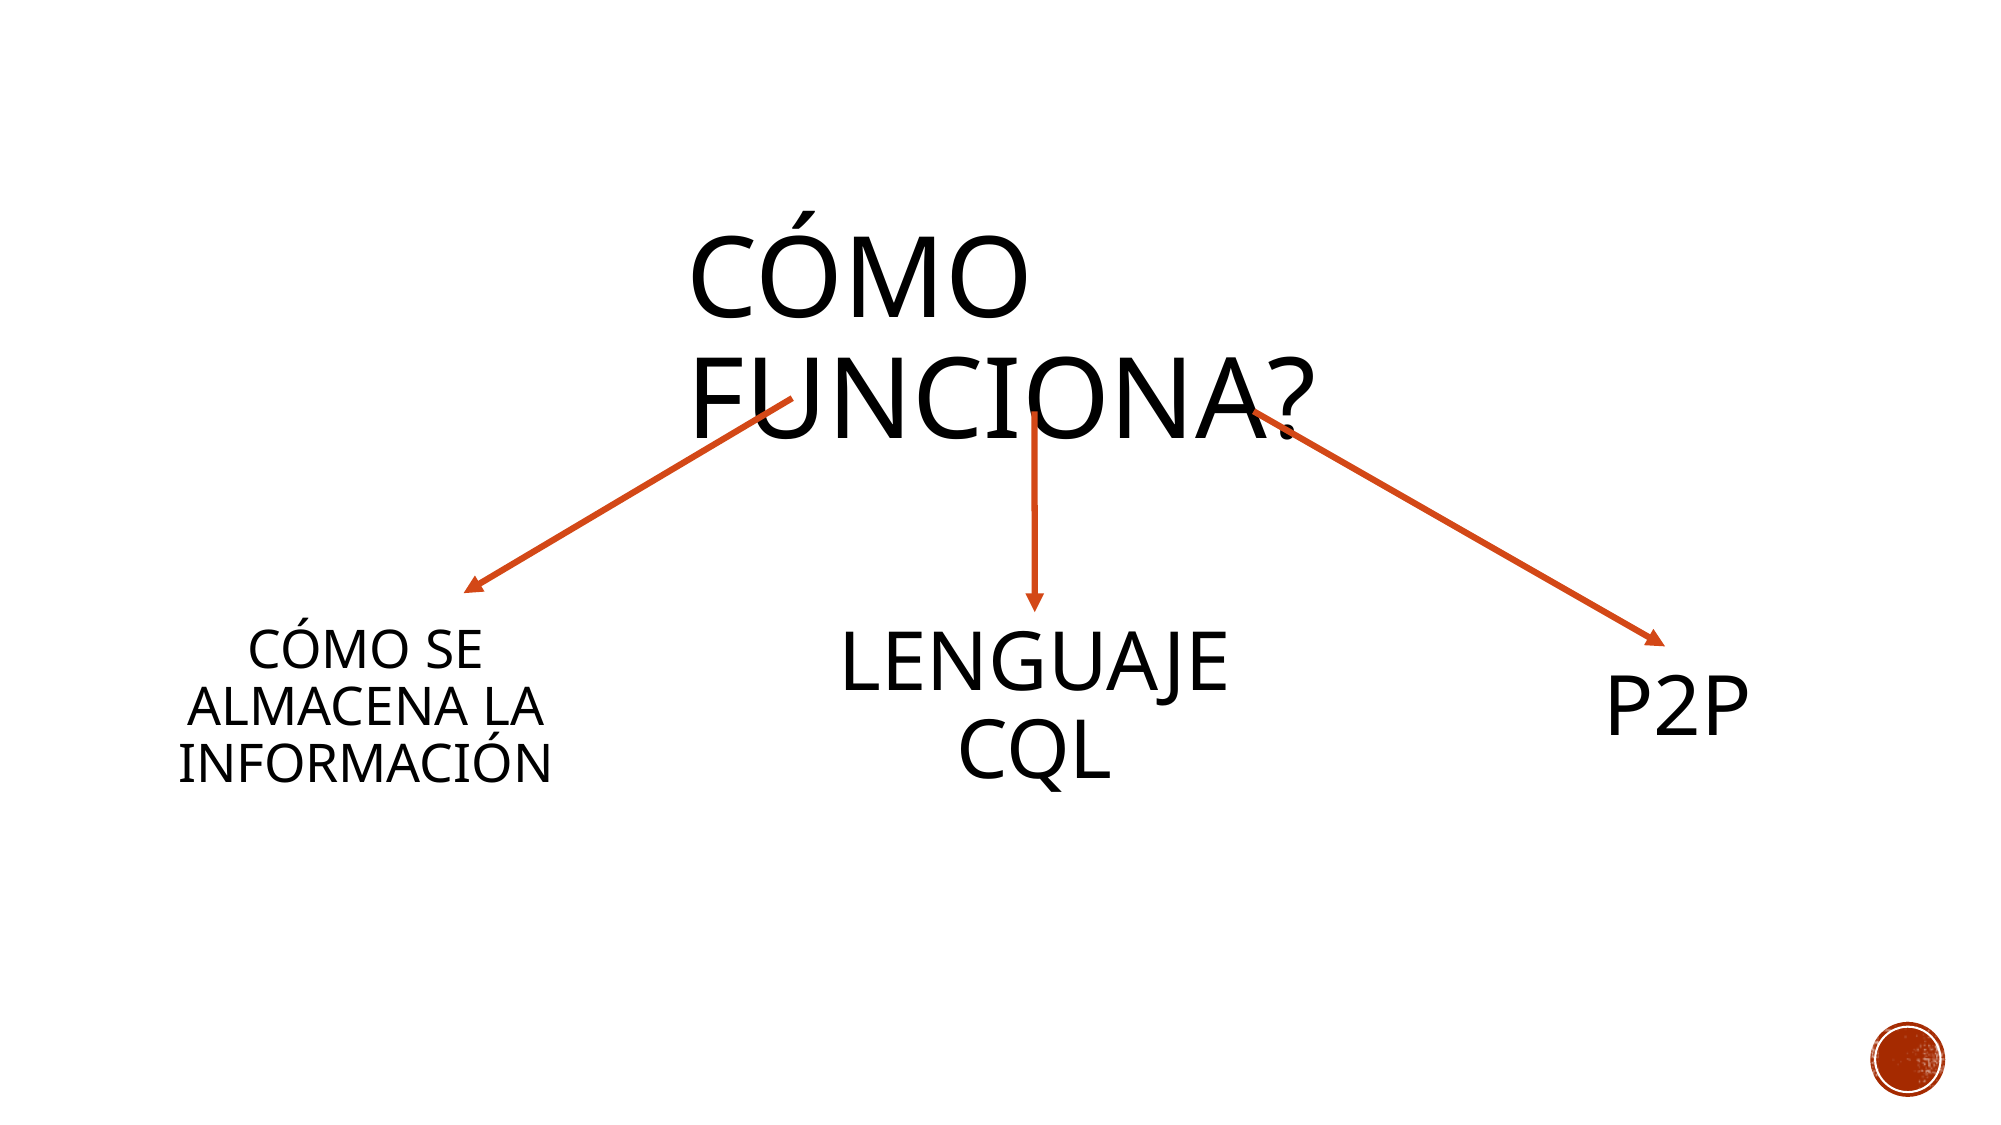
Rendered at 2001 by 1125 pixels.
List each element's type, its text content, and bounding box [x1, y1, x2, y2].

title Cómo funciona? [671, 209, 1375, 474]
text_box LENGUAJE CQL [768, 612, 1302, 805]
text_box P2P [1410, 612, 1944, 805]
text_box Cómo se almacena la información [99, 612, 633, 805]
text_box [466, 400, 791, 591]
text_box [1256, 413, 1664, 645]
